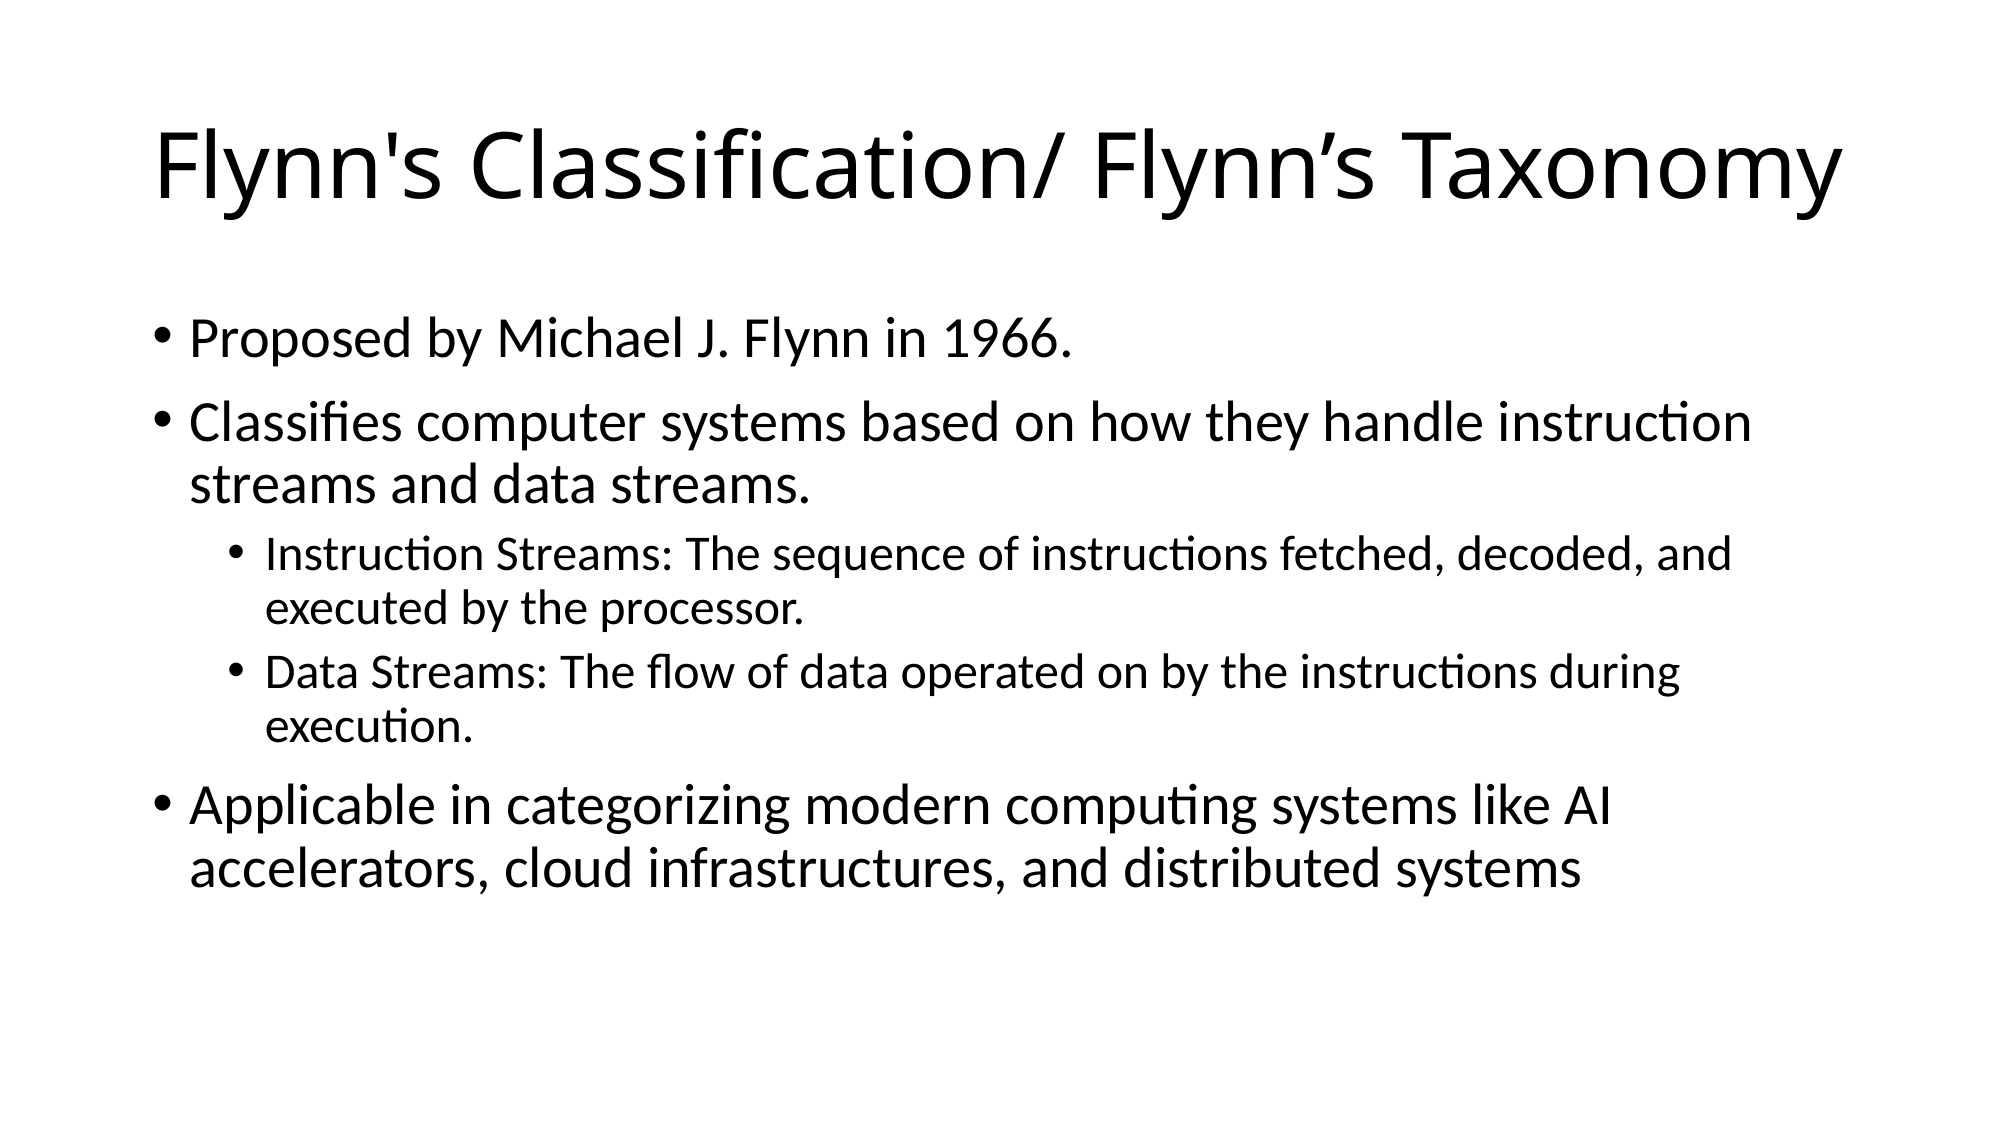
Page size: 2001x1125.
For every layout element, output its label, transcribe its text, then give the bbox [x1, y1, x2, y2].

list Proposed by Michael J. Flynn in 1966. Classifies computer systems based on how they handle instruction streams and data streams. Instruction Streams: The sequence of instructions fetched, decoded, and executed by the processor. Data Streams: The flow of data operated on by the instructions during execution. Applicable in categorizing modern computing systems like AI accelerators, cloud infrastructures, and distributed systems [137, 299, 1863, 1014]
title Flynn's Classification/ Flynn’s Taxonomy [137, 59, 1863, 278]
